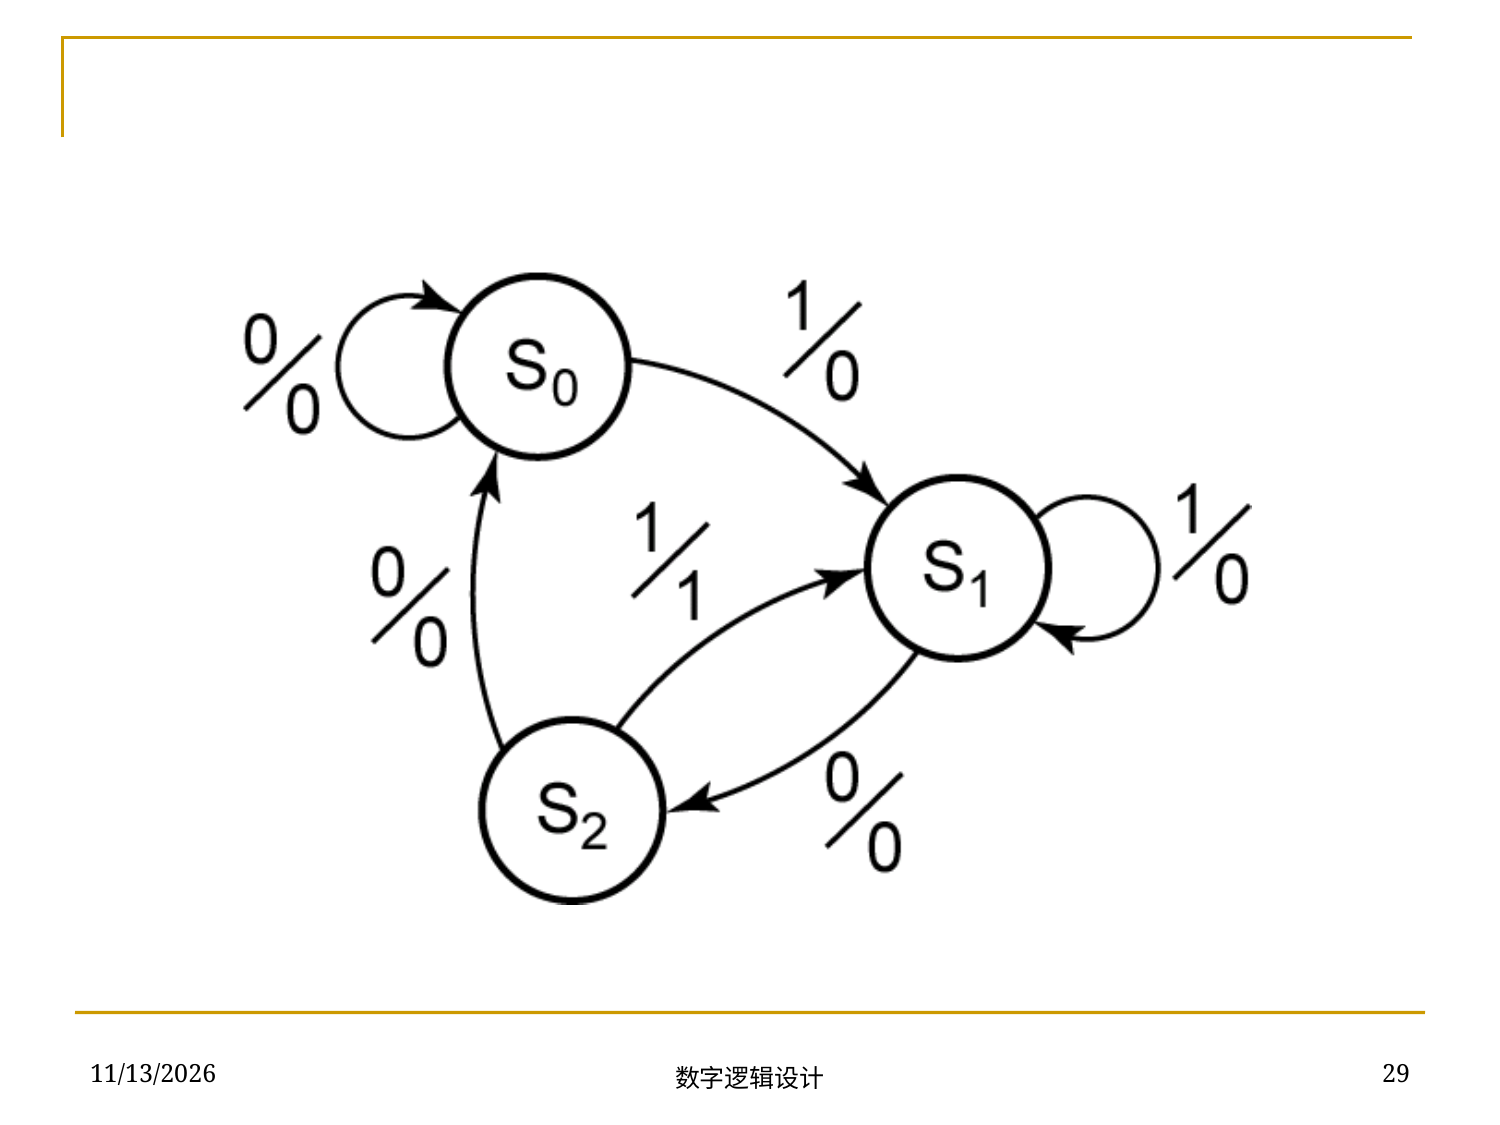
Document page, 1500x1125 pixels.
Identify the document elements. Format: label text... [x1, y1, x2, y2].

picture [241, 262, 1252, 906]
slide_number 29 [1074, 1023, 1426, 1100]
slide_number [74, 1023, 426, 1100]
footer 数字逻辑设计 [512, 1024, 988, 1101]
